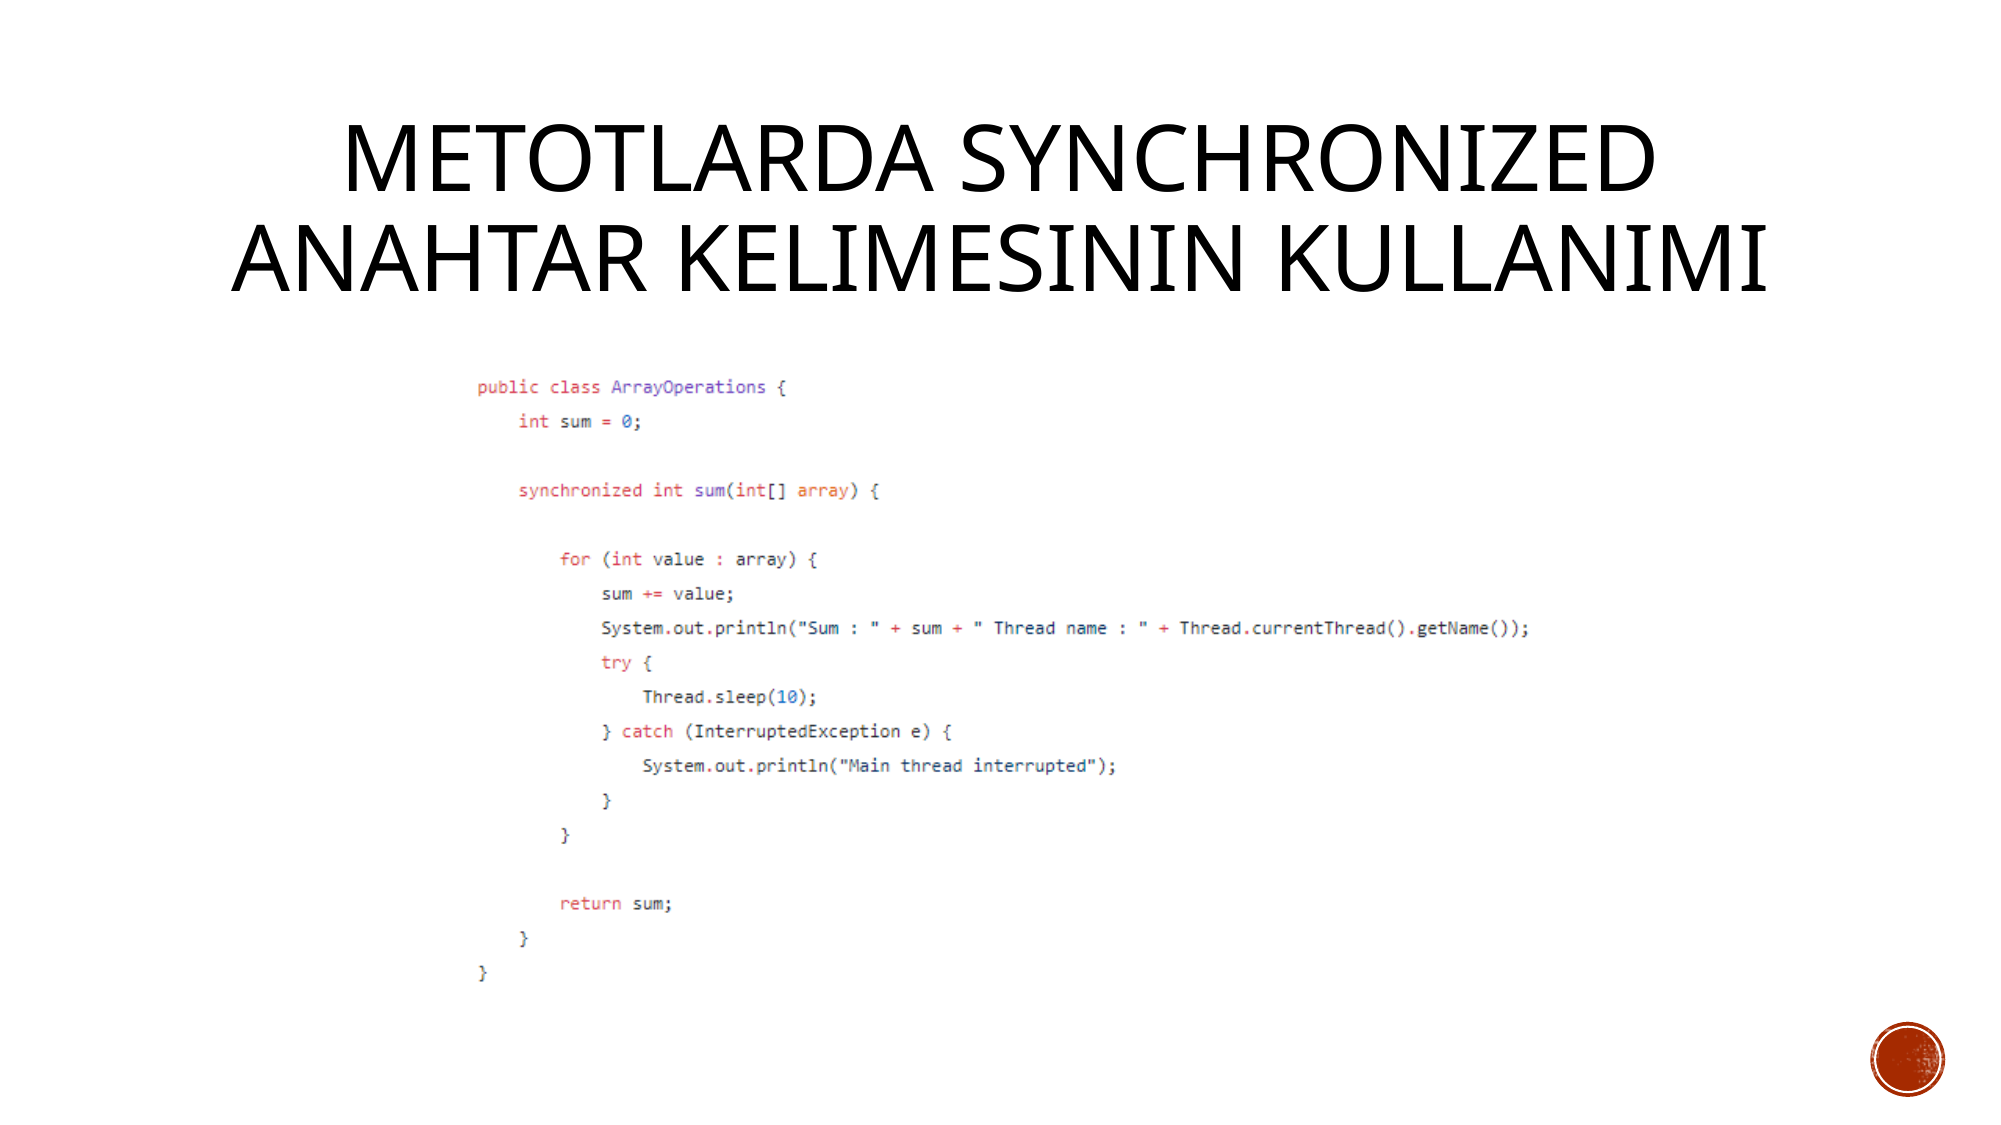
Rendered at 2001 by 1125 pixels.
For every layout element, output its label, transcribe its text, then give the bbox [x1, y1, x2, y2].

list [475, 376, 1526, 985]
title Metotlarda Synchronized Anahtar Kelimesinin Kullanımı [175, 79, 1826, 344]
